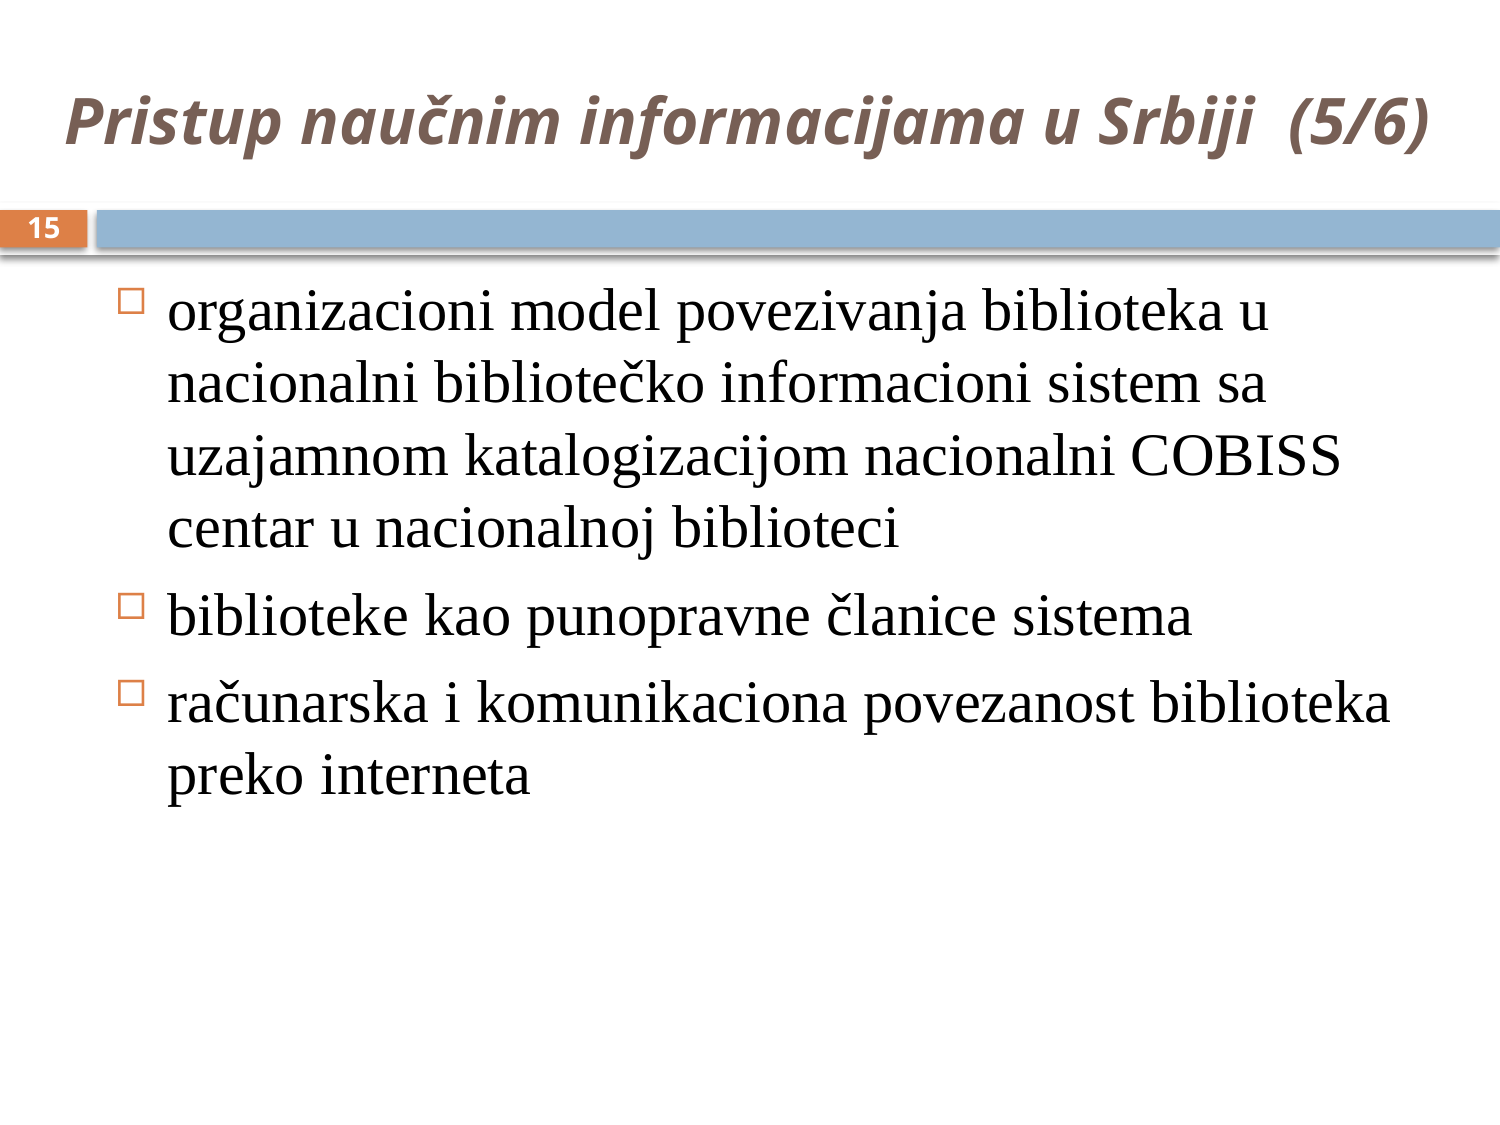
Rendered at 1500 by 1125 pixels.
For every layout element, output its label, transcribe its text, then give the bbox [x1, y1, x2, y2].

slide_number 15 [0, 208, 88, 249]
list organizacioni model povezivanja biblioteka u nacionalni bibliotečko informacioni sistem sa uzajamnom katalogizacijom nacionalni COBISS centar u nacionalnoj biblioteci biblioteke kao punopravne članice sistema računarska i komunikaciona povezanost biblioteka preko interneta [100, 262, 1438, 1000]
title Pristup naučnim informacijama u Srbiji (5/6) [50, 37, 1500, 200]
